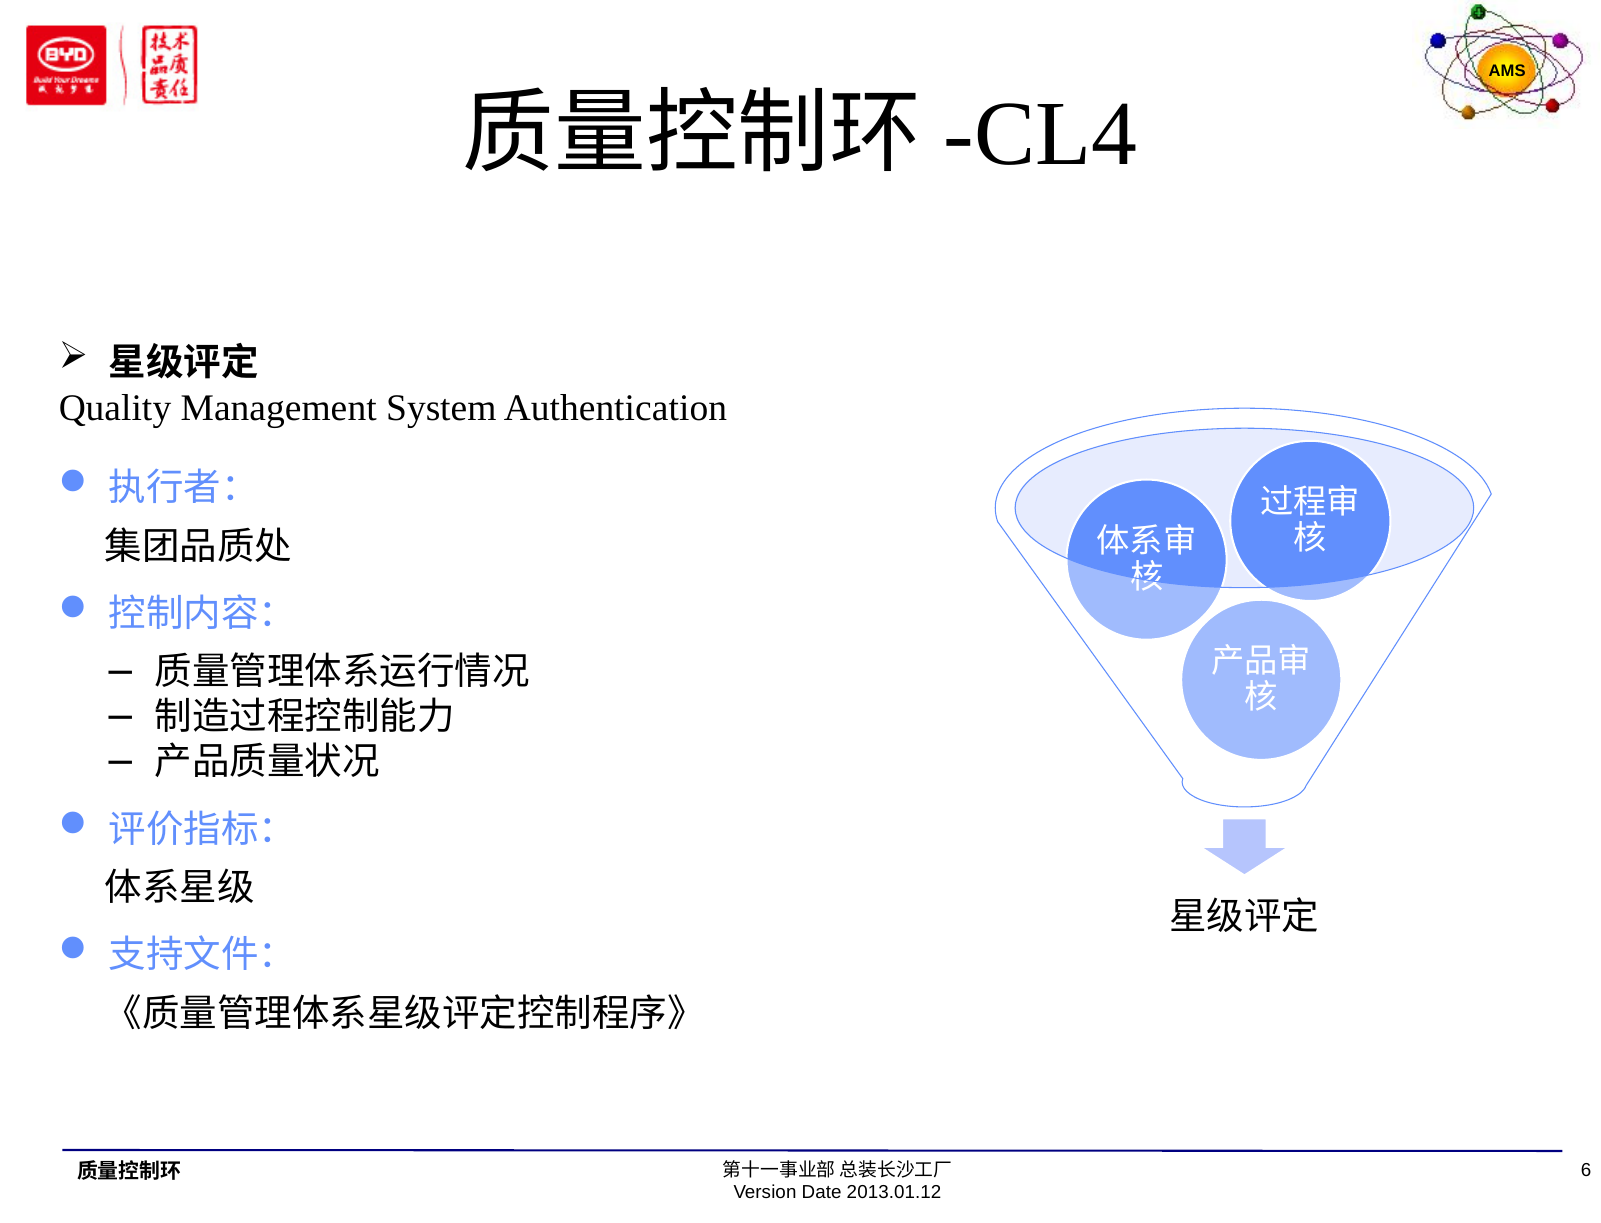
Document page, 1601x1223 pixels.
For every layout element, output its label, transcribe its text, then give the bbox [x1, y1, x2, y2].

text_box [888, 321, 1601, 1058]
text_box 星级评定 Quality Management System Authentication 执行者： 集团品质处 控制内容： 质量管理体系运行情况 制造过程控制能力 产品质量状况 评价指标： 体系星级 支持文件： 《质量管理体系星级评定控制程序》 [43, 321, 888, 1041]
picture [25, 10, 199, 118]
title 质量控制环-CL4 [110, 65, 1491, 302]
picture [1412, 0, 1600, 129]
